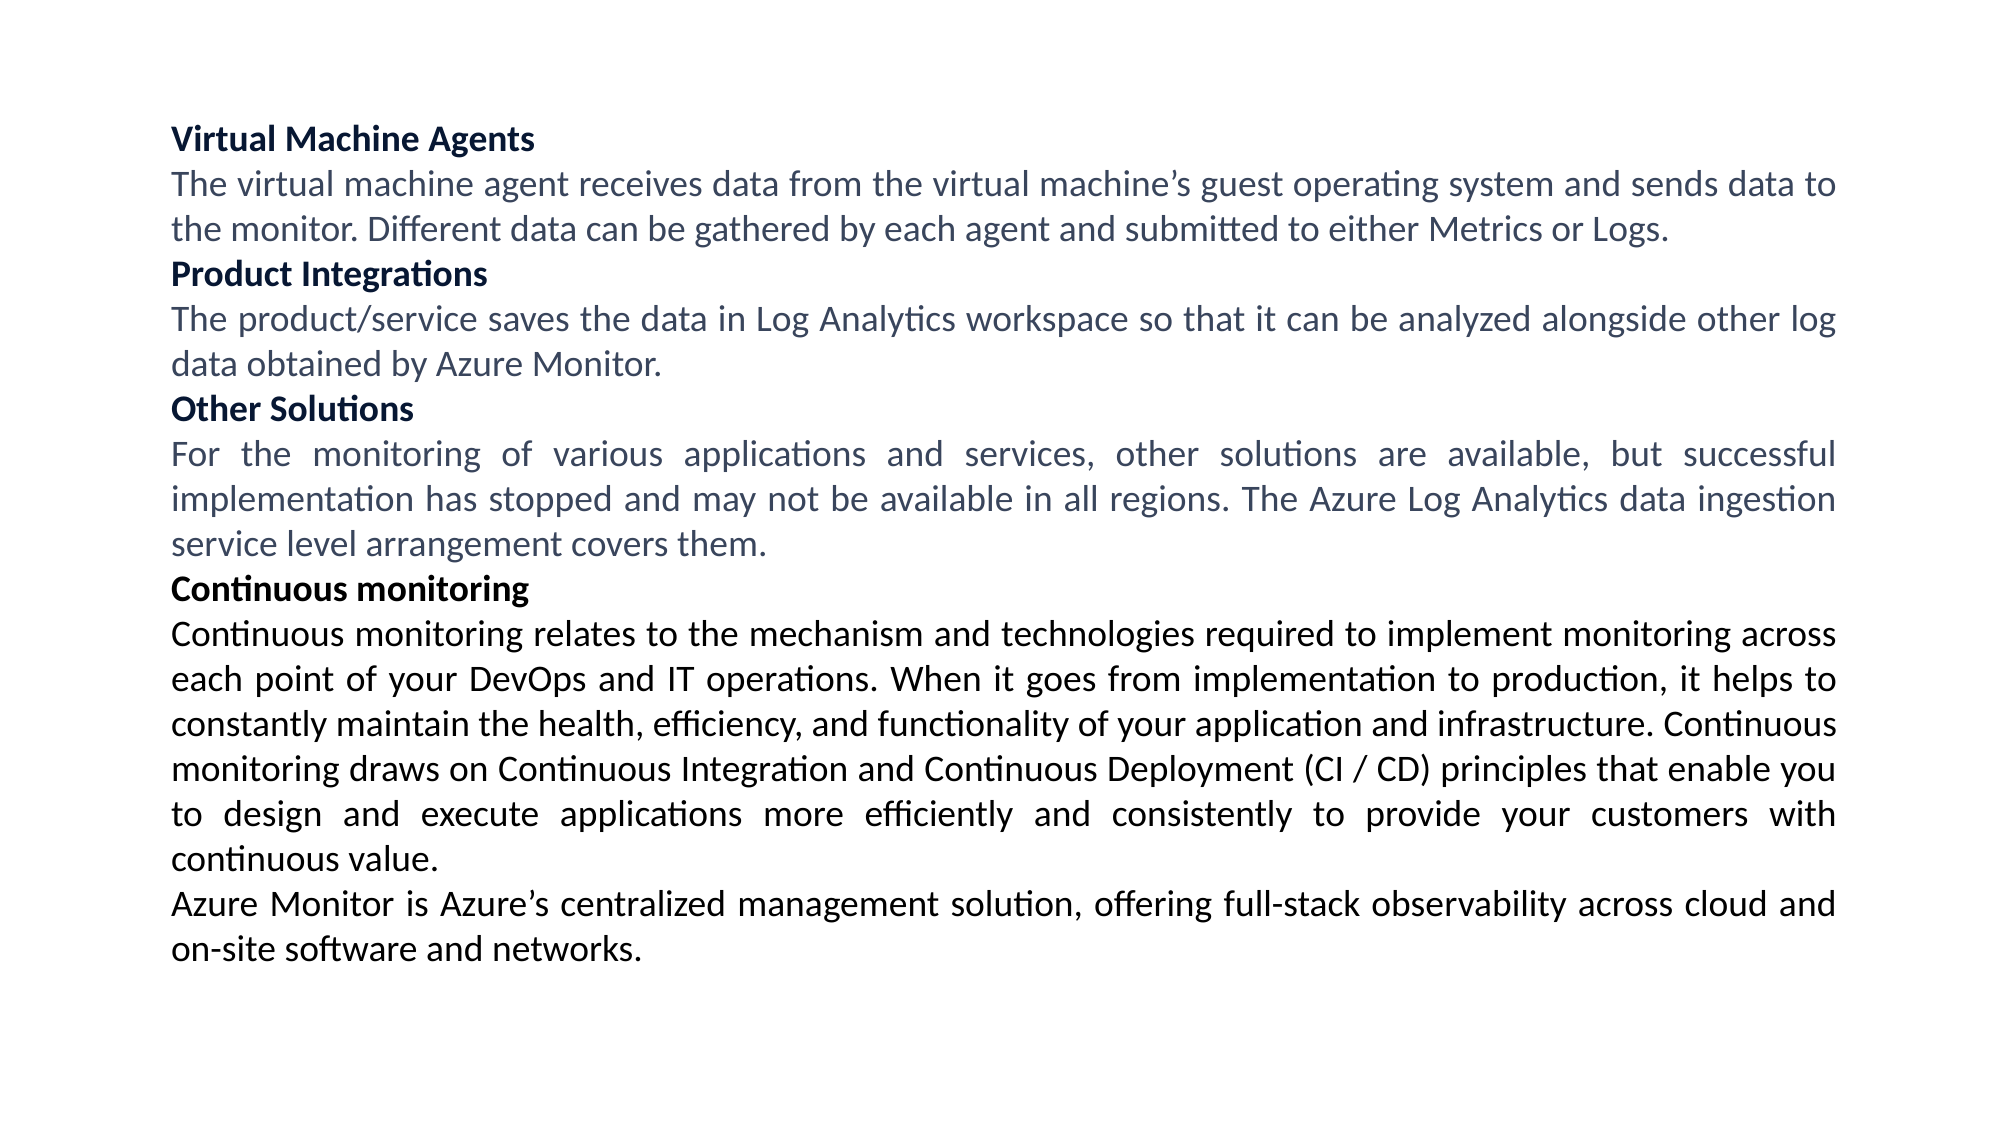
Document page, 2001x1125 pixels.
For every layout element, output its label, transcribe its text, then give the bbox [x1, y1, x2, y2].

text_box Virtual Machine Agents The virtual machine agent receives data from the virtual machine’s guest operating system and sends data to the monitor. Different data can be gathered by each agent and submitted to either Metrics or Logs. Product Integrations The product/service saves the data in Log Analytics workspace so that it can be analyzed alongside other log data obtained by Azure Monitor. Other Solutions For the monitoring of various applications and services, other solutions are available, but successful implementation has stopped and may not be available in all regions. The Azure Log Analytics data ingestion service level arrangement covers them. Continuous monitoring Continuous monitoring relates to the mechanism and technologies required to implement monitoring across each point of your DevOps and IT operations. When it goes from implementation to production, it helps to constantly maintain the health, efficiency, and functionality of your application and infrastructure. Continuous monitoring draws on Continuous Integration and Continuous Deployment (CI / CD) principles that enable you to design and execute applications more efficiently and consistently to provide your customers with continuous value. Azure Monitor is Azure’s centralized management solution, offering full-stack observability across cloud and on-site software and networks. [156, 106, 1854, 1022]
